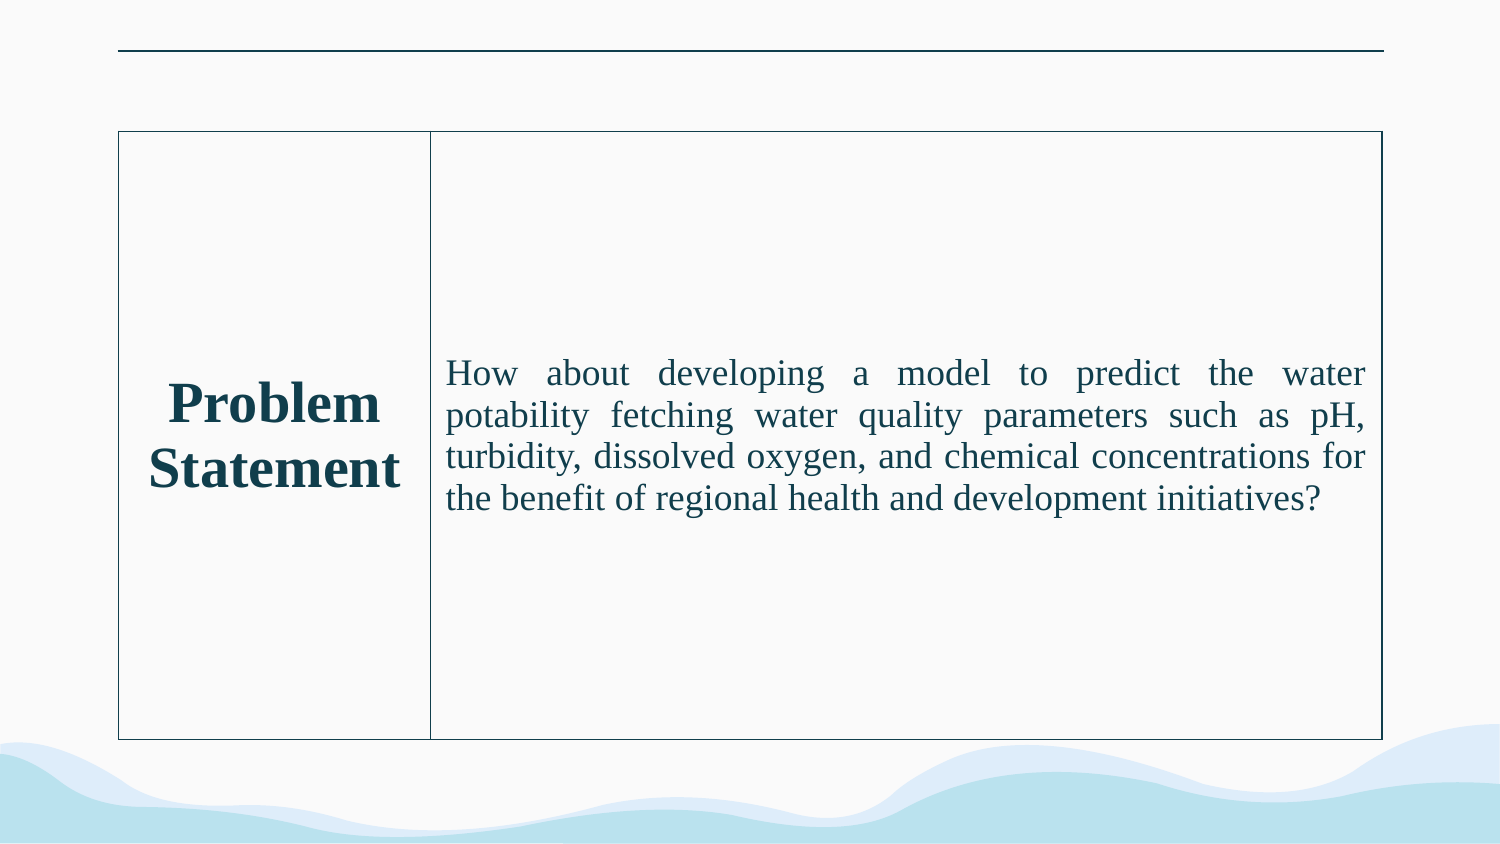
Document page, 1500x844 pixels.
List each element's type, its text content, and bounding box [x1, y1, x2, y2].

table_header How about developing a model to predict the water potability fetching water quality parameters such as pH, turbidity, dissolved oxygen, and chemical concentrations for the benefit of regional health and development initiatives? [431, 132, 1381, 739]
table_header Problem Statement [119, 132, 430, 739]
